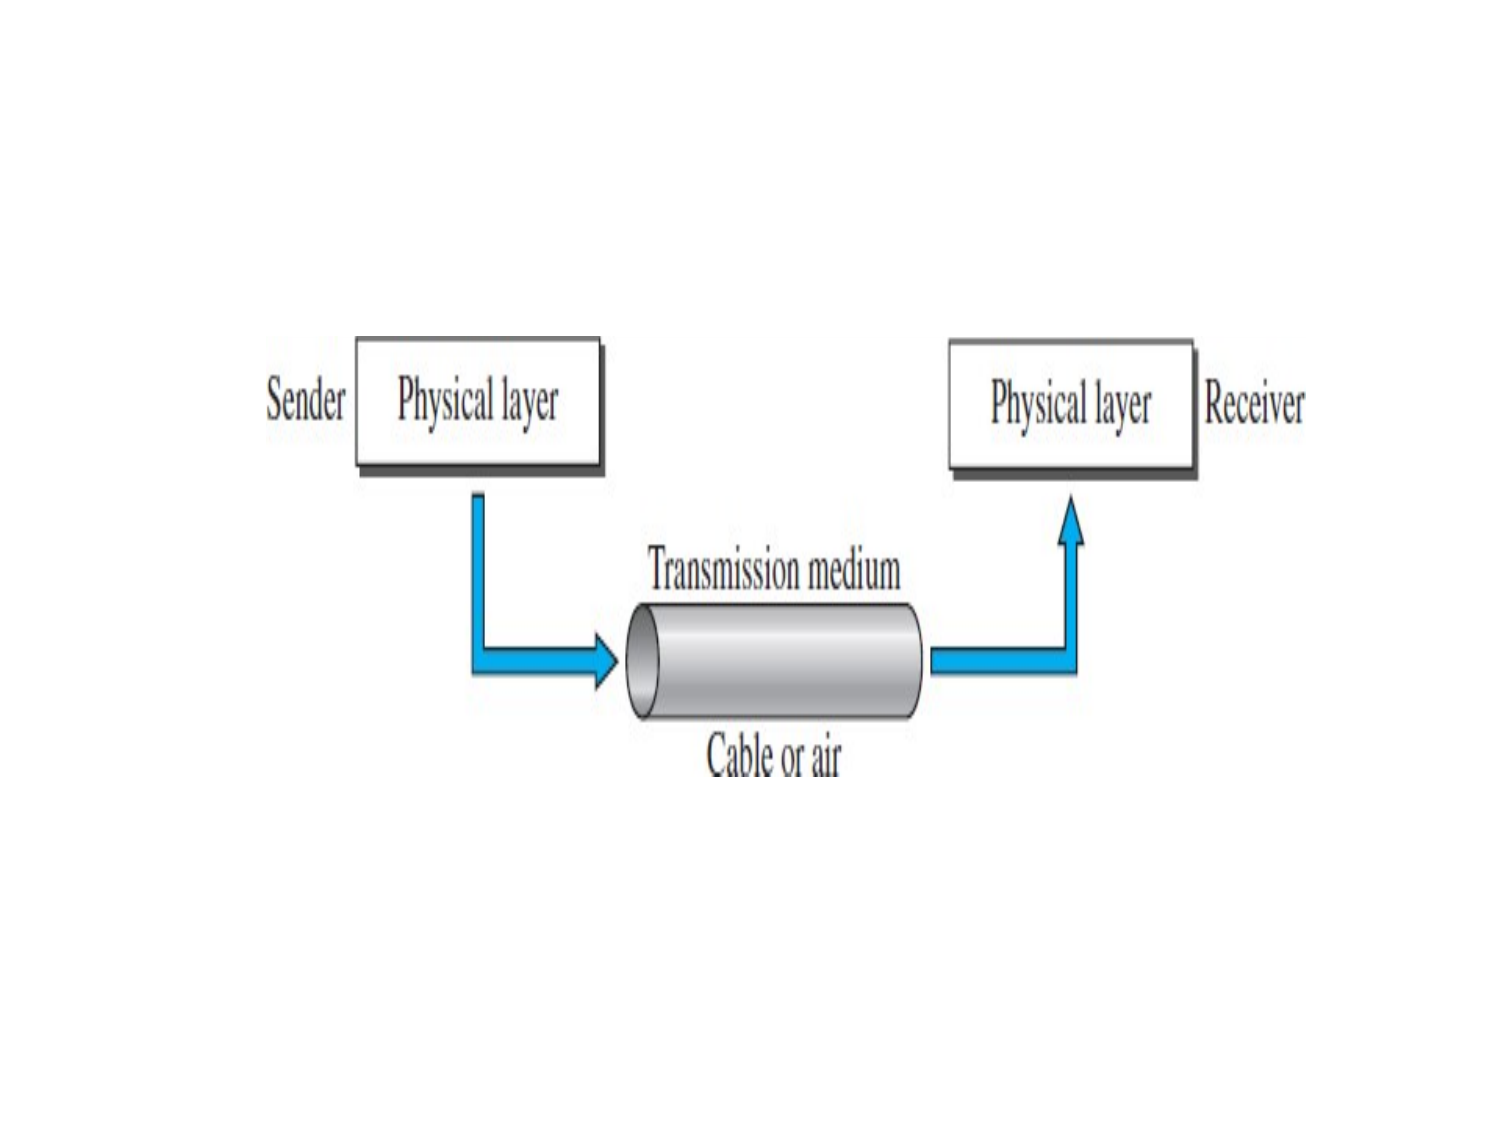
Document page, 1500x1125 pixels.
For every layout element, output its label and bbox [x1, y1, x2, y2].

picture [266, 336, 1306, 777]
